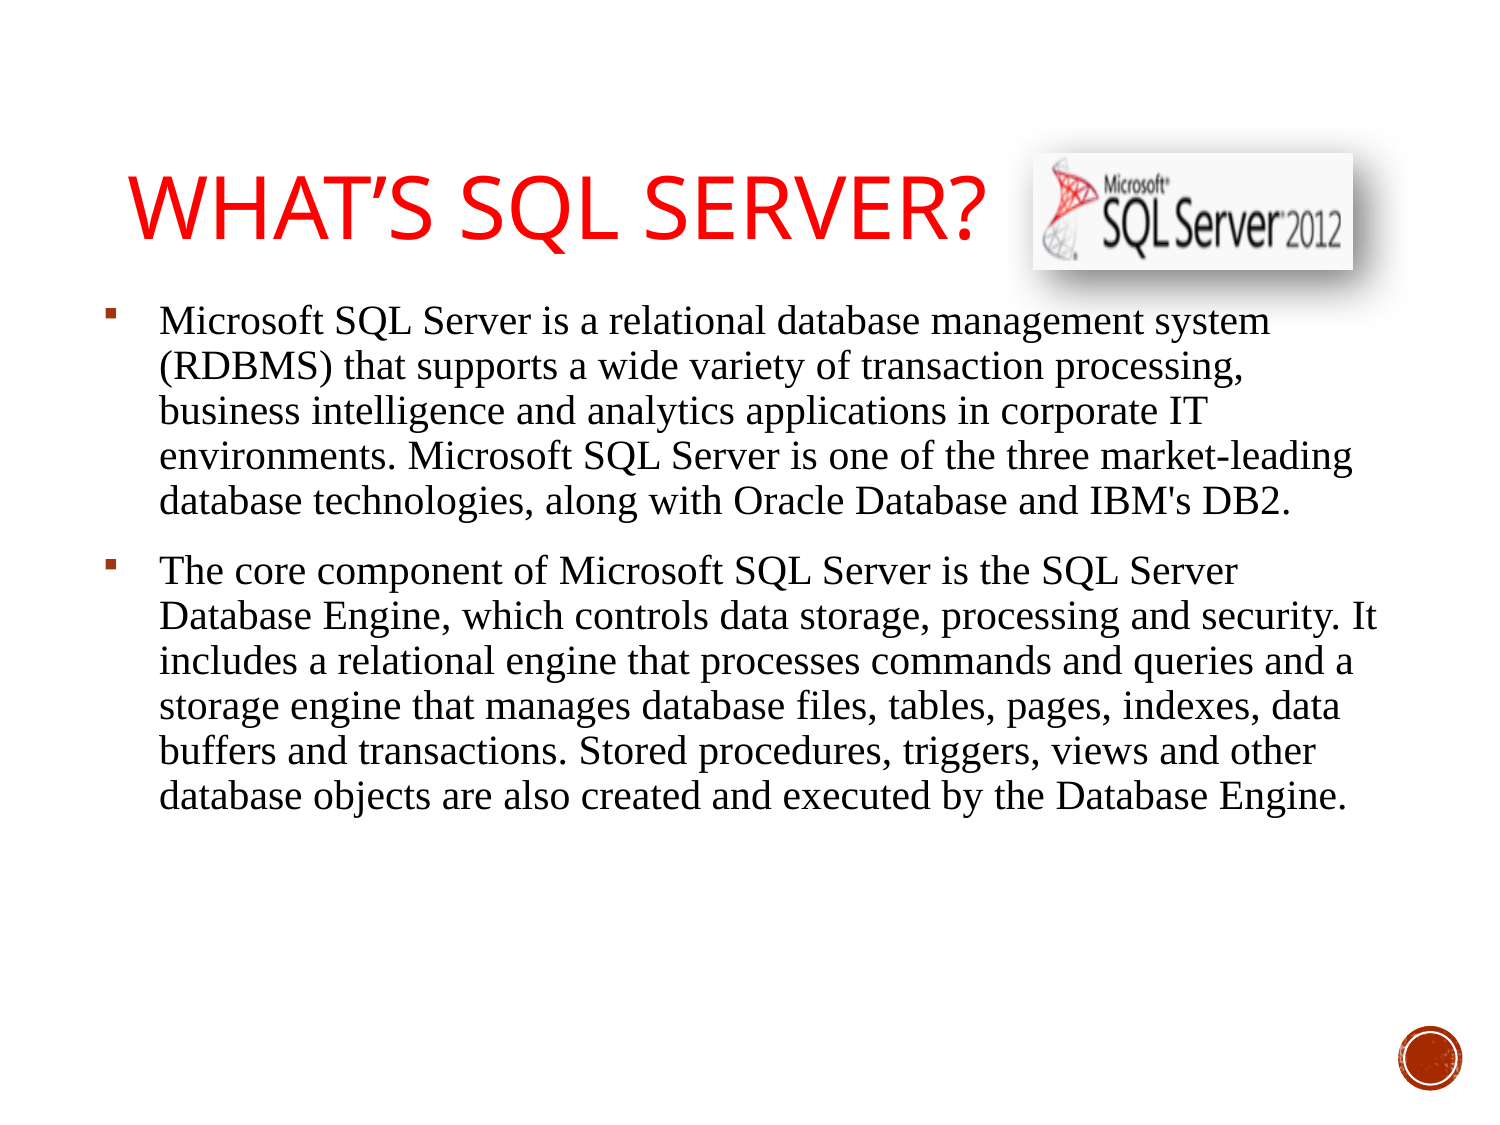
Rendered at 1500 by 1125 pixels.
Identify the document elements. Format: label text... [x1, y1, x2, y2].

list Microsoft SQL Server is a relational database management system (RDBMS) that supports a wide variety of transaction processing, business intelligence and analytics applications in corporate IT environments. Microsoft SQL Server is one of the three market-leading database technologies, along with Oracle Database and IBM's DB2. The core component of Microsoft SQL Server is the SQL Server Database Engine, which controls data storage, processing and security. It includes a relational engine that processes commands and queries and a storage engine that manages database files, tables, pages, indexes, data buffers and transactions. Stored procedures, triggers, views and other database objects are also created and executed by the Database Engine. [76, 290, 1412, 1059]
title What’s SQL server? [112, 79, 1388, 290]
picture [1033, 153, 1353, 270]
